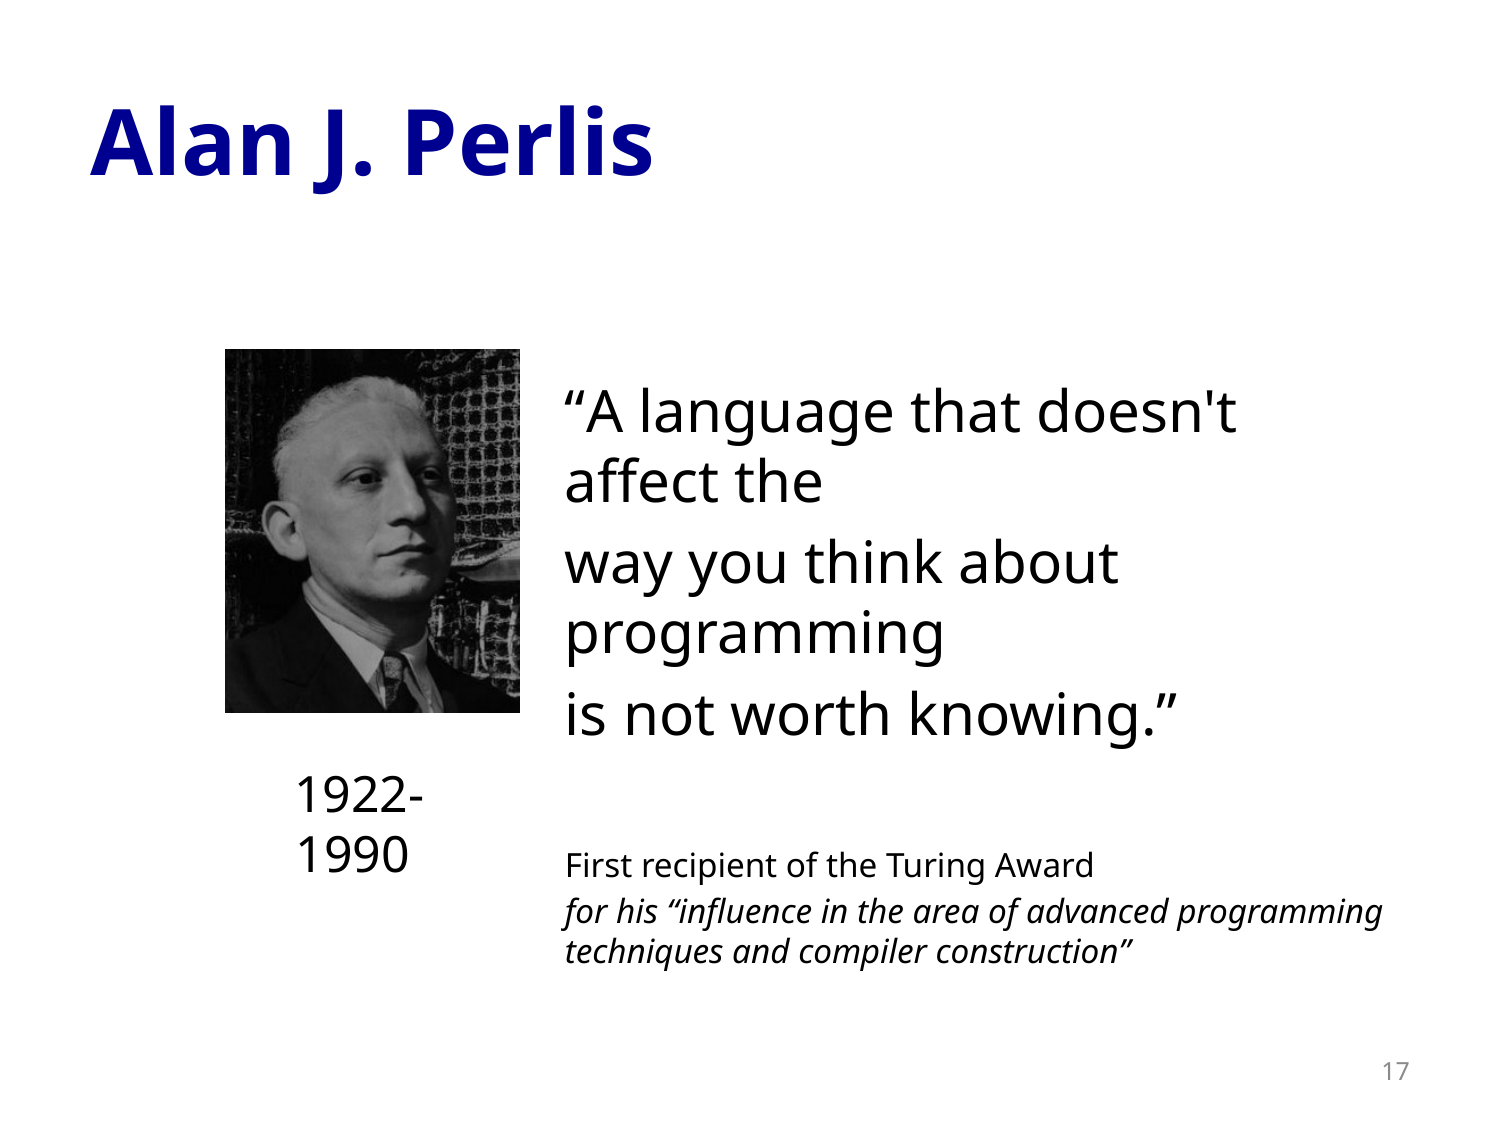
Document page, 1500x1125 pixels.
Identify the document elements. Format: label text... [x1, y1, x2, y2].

title Alan J. Perlis [75, 45, 1425, 233]
slide_number 17 [1074, 1042, 1425, 1103]
list “A language that doesn't affect the way you think about programming is not worth knowing.” First recipient of the Turing Award for his “influence in the area of advanced programming techniques and compiler construction” [549, 366, 1400, 879]
picture [224, 349, 520, 713]
text_box 1922-1990 [225, 754, 494, 950]
